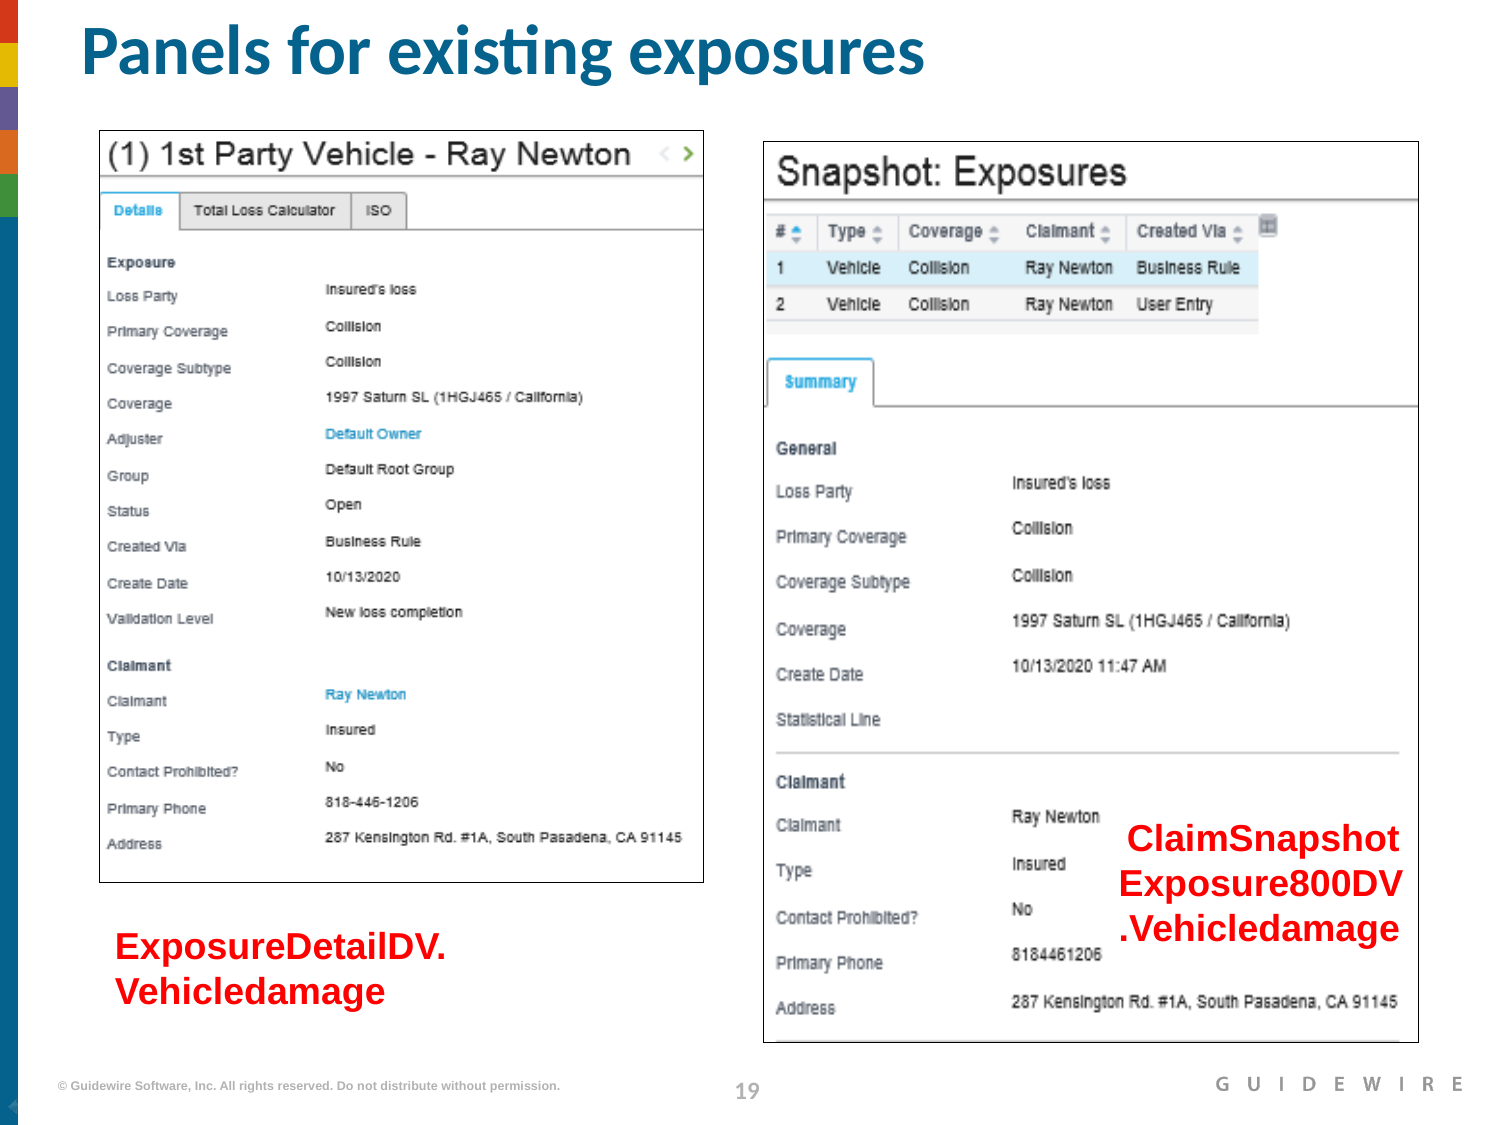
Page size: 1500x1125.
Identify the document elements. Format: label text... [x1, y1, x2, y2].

picture [1215, 1073, 1480, 1096]
title Panels for existing exposures [81, 19, 1446, 142]
picture [99, 130, 705, 883]
text_box ExposureDetailDV.Vehicledamage [114, 921, 451, 1012]
picture [10, 1101, 18, 1111]
picture [763, 141, 1419, 1043]
picture [0, 0, 18, 216]
